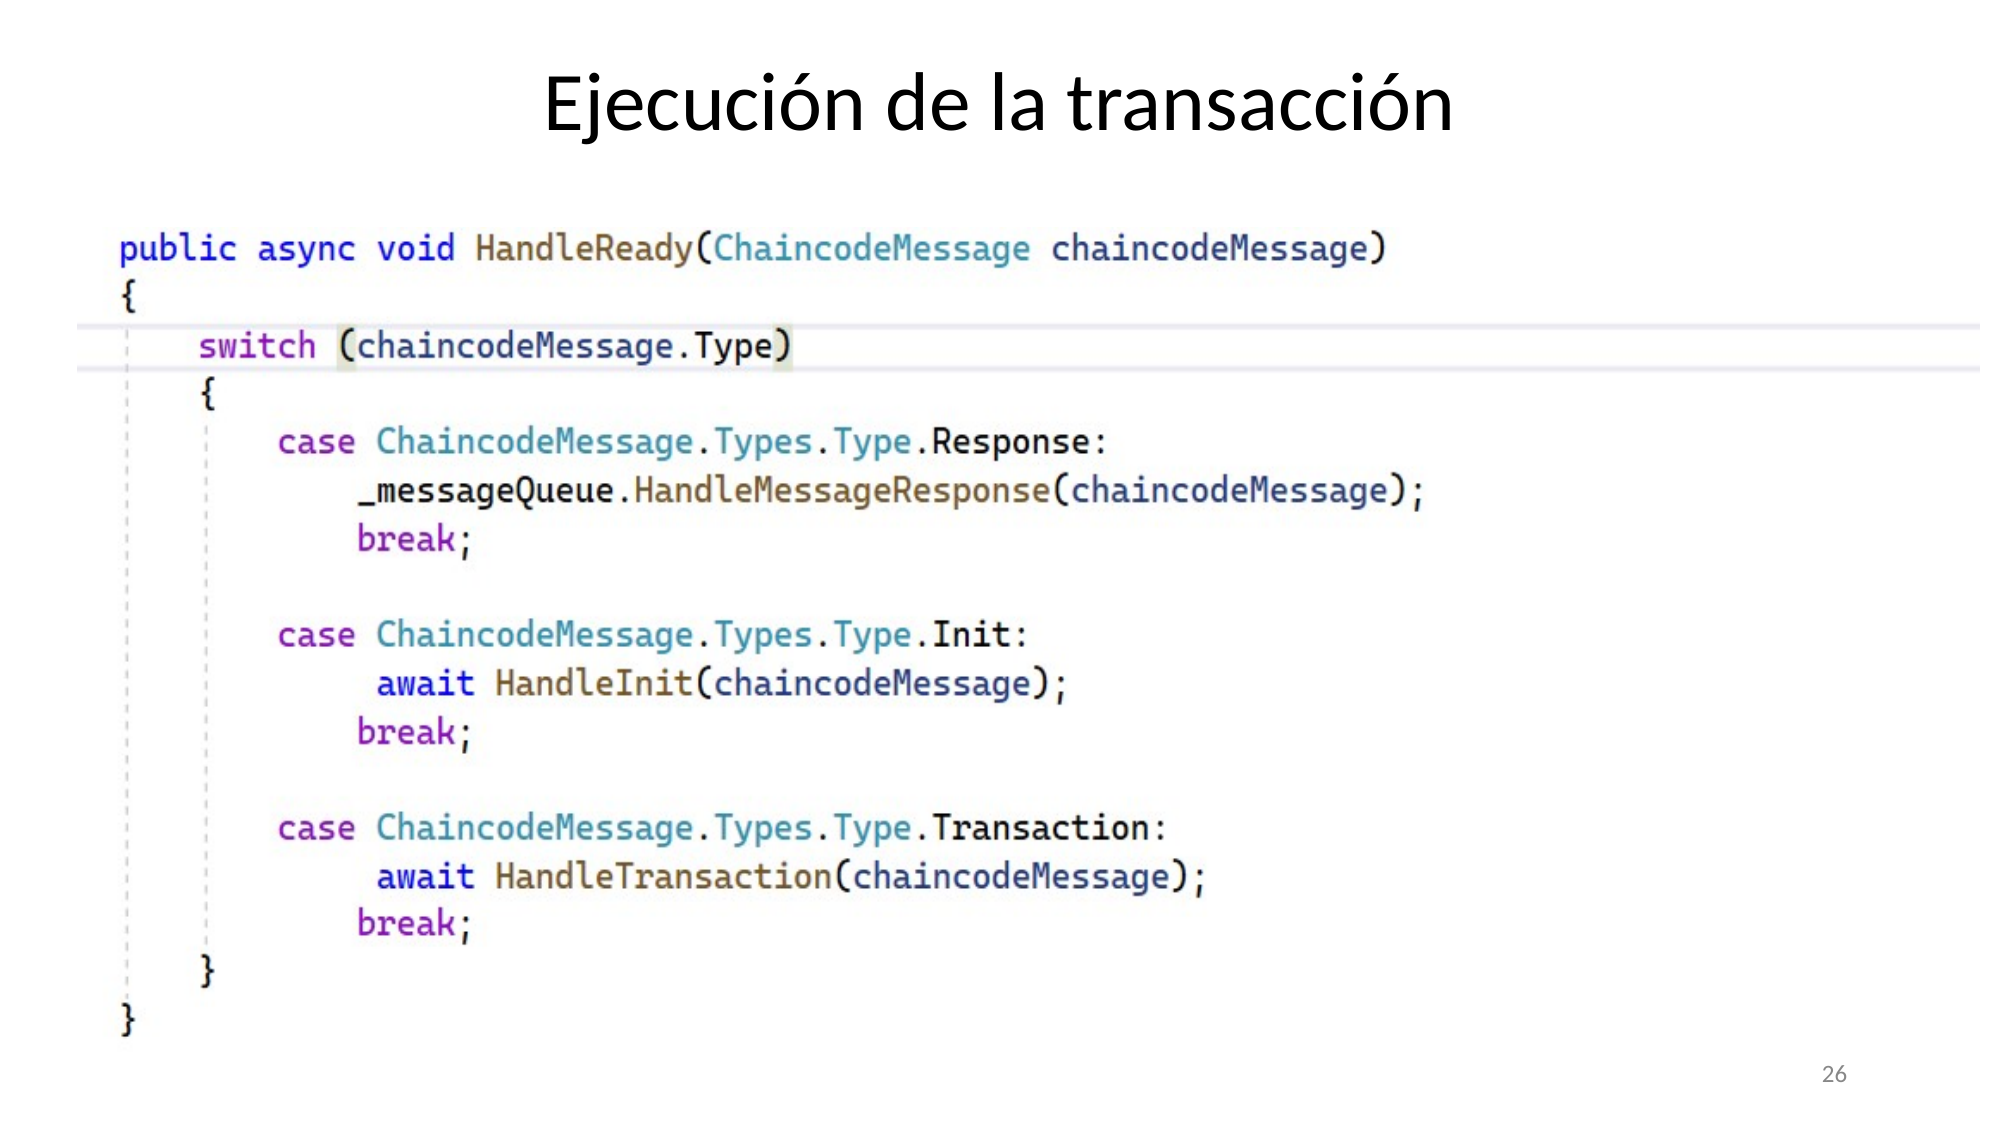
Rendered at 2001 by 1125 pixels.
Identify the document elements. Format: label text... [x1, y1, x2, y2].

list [77, 227, 1980, 1112]
title Ejecución de la transacción [137, 19, 1863, 188]
